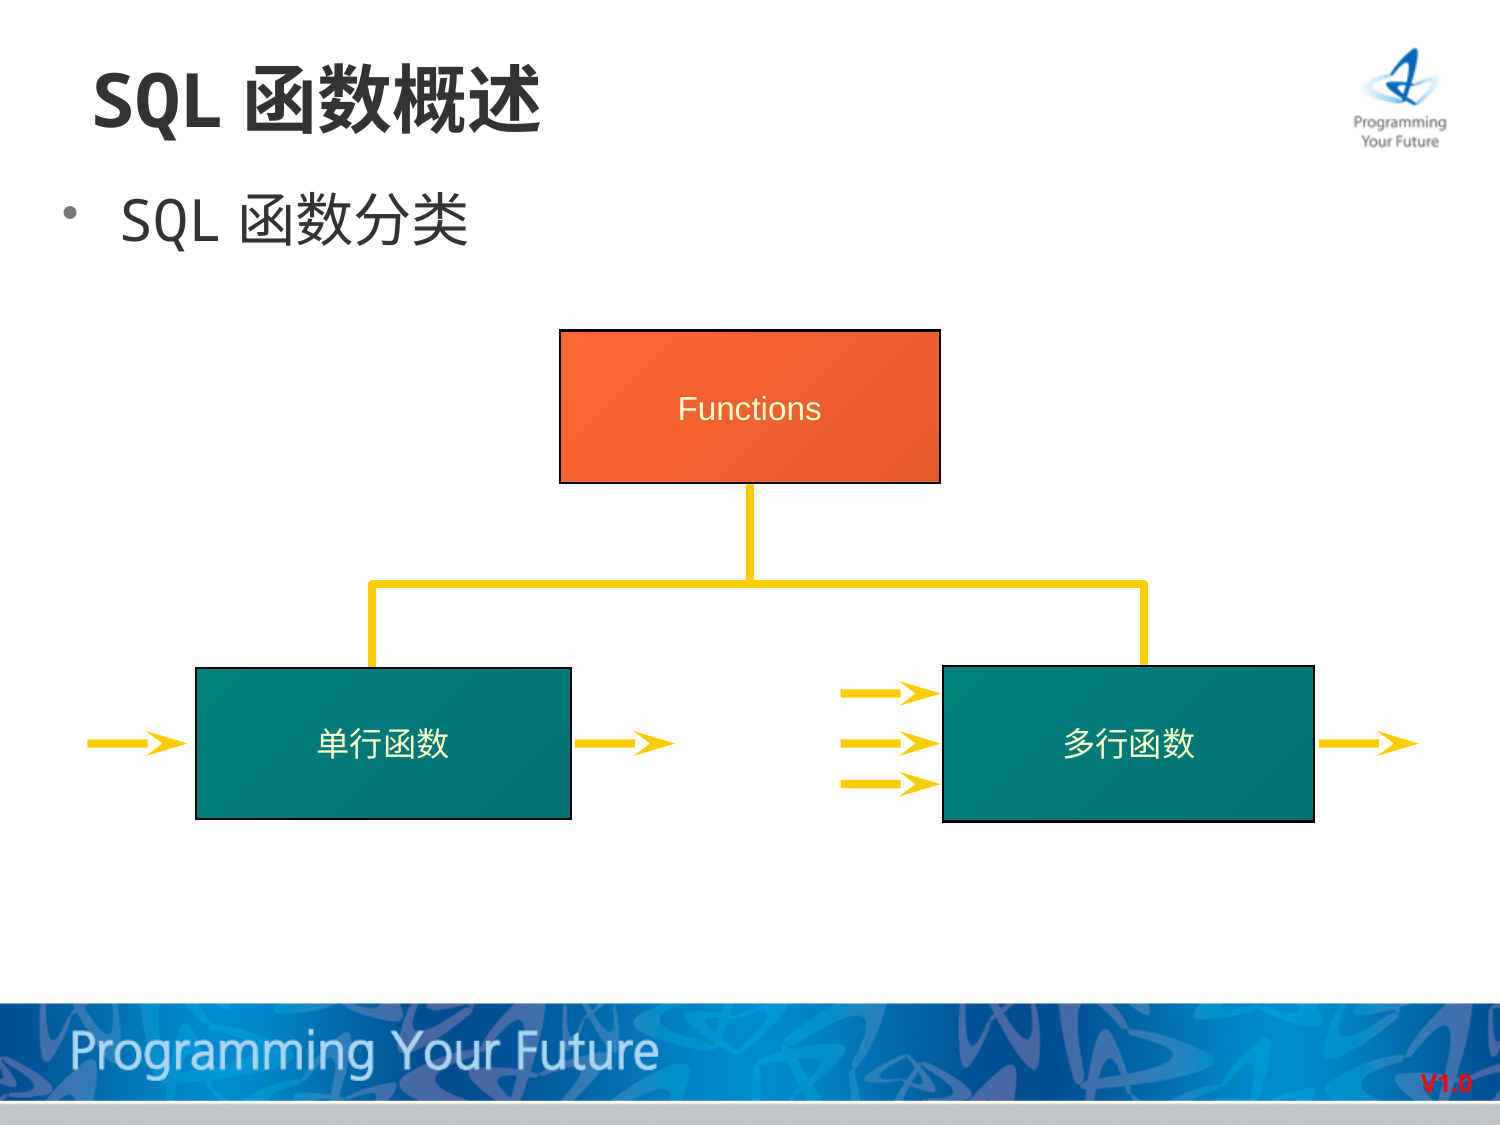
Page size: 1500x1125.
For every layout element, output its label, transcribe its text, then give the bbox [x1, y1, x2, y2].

picture [0, 997, 1500, 1125]
title SQL函数概述 [74, 44, 1271, 162]
list SQL函数分类 [46, 175, 1384, 992]
picture [1340, 42, 1461, 157]
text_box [840, 693, 1419, 785]
